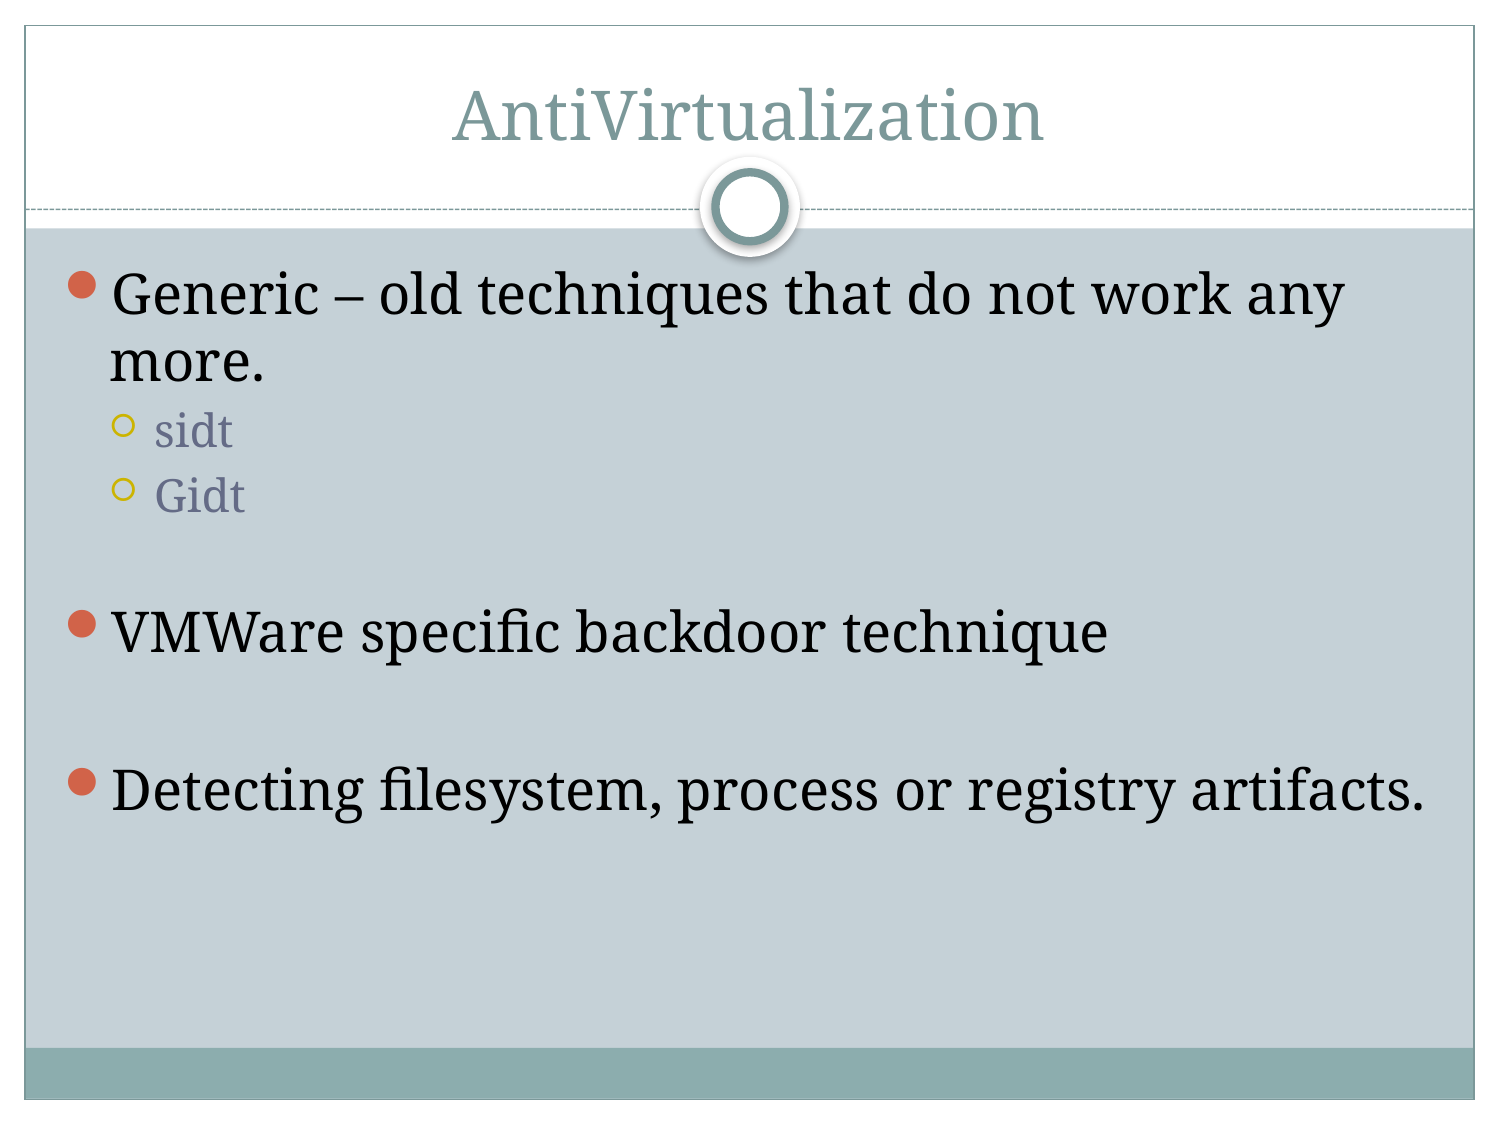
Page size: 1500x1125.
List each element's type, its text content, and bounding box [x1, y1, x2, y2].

list Generic – old techniques that do not work any more. sidt Gidt VMWare specific backdoor technique Detecting filesystem, process or registry artifacts. [49, 250, 1445, 1001]
title AntiVirtualization [49, 37, 1450, 162]
